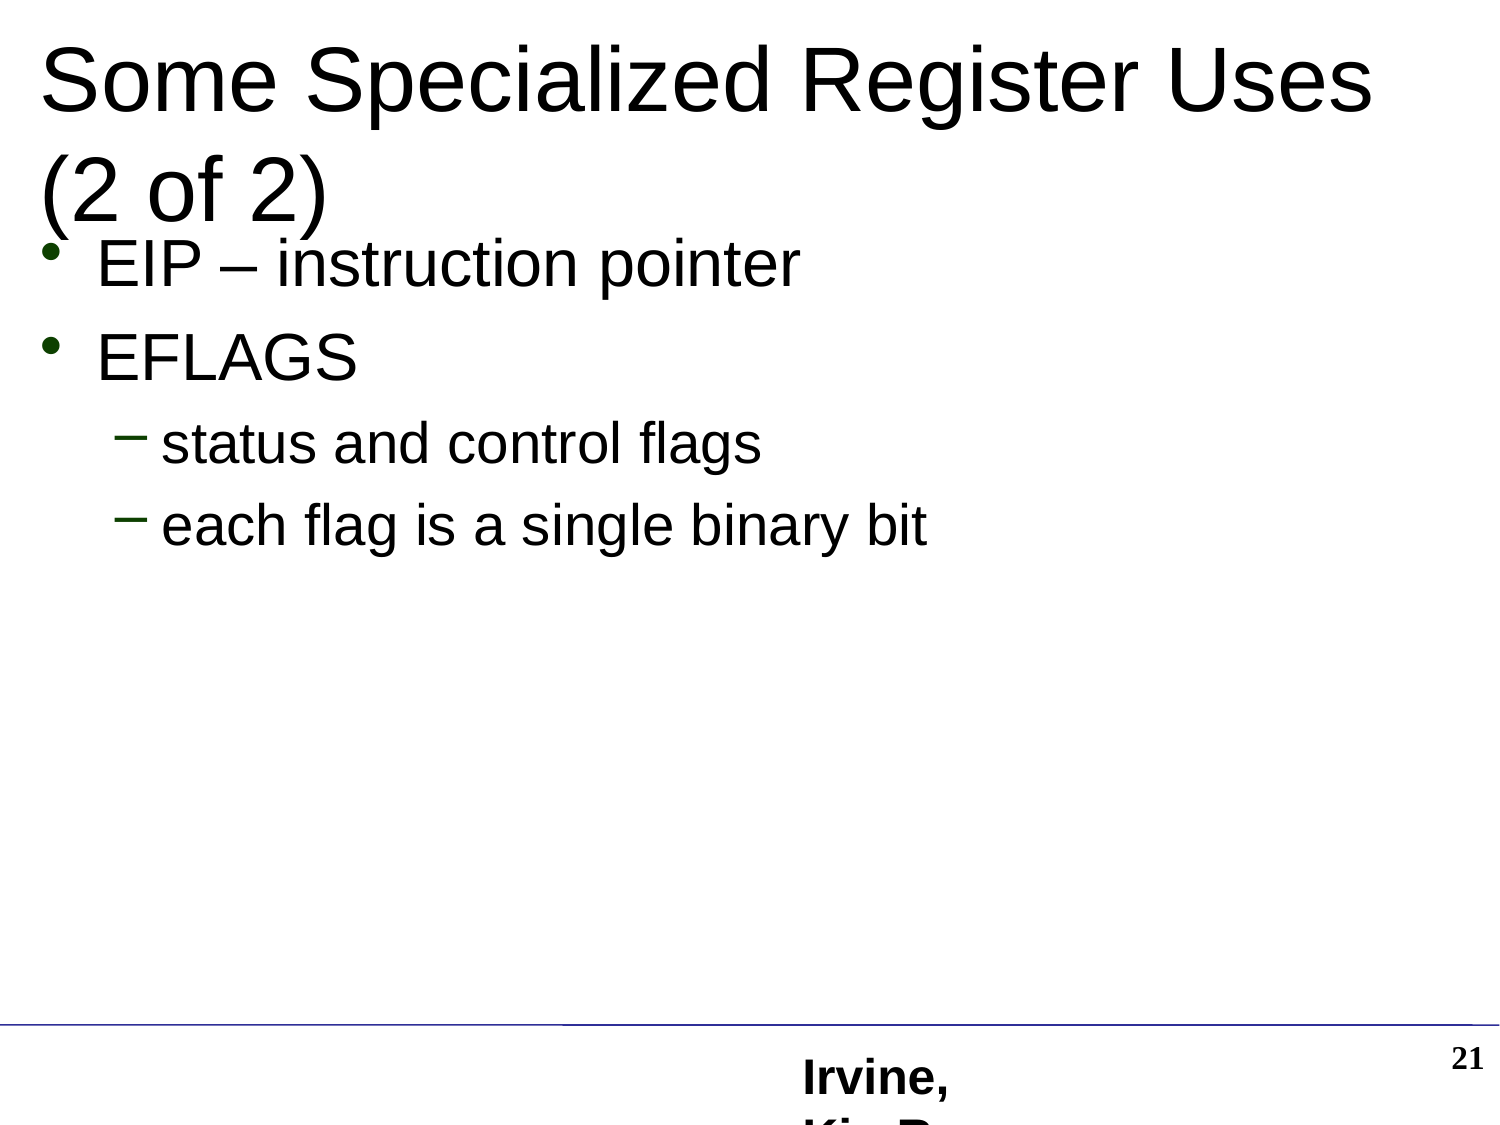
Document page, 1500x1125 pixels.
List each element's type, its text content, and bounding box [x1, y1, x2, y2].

slide_number 21 [1337, 1025, 1500, 1088]
slide_number Irvine, Kip R. Assembly Language for Intel-Based Computers, 2003. [787, 1037, 1000, 1113]
list EIP – instruction pointer EFLAGS status and control flags each flag is a single binary bit [24, 212, 1488, 1000]
title Some Specialized Register Uses (2 of 2) [24, 12, 1488, 200]
